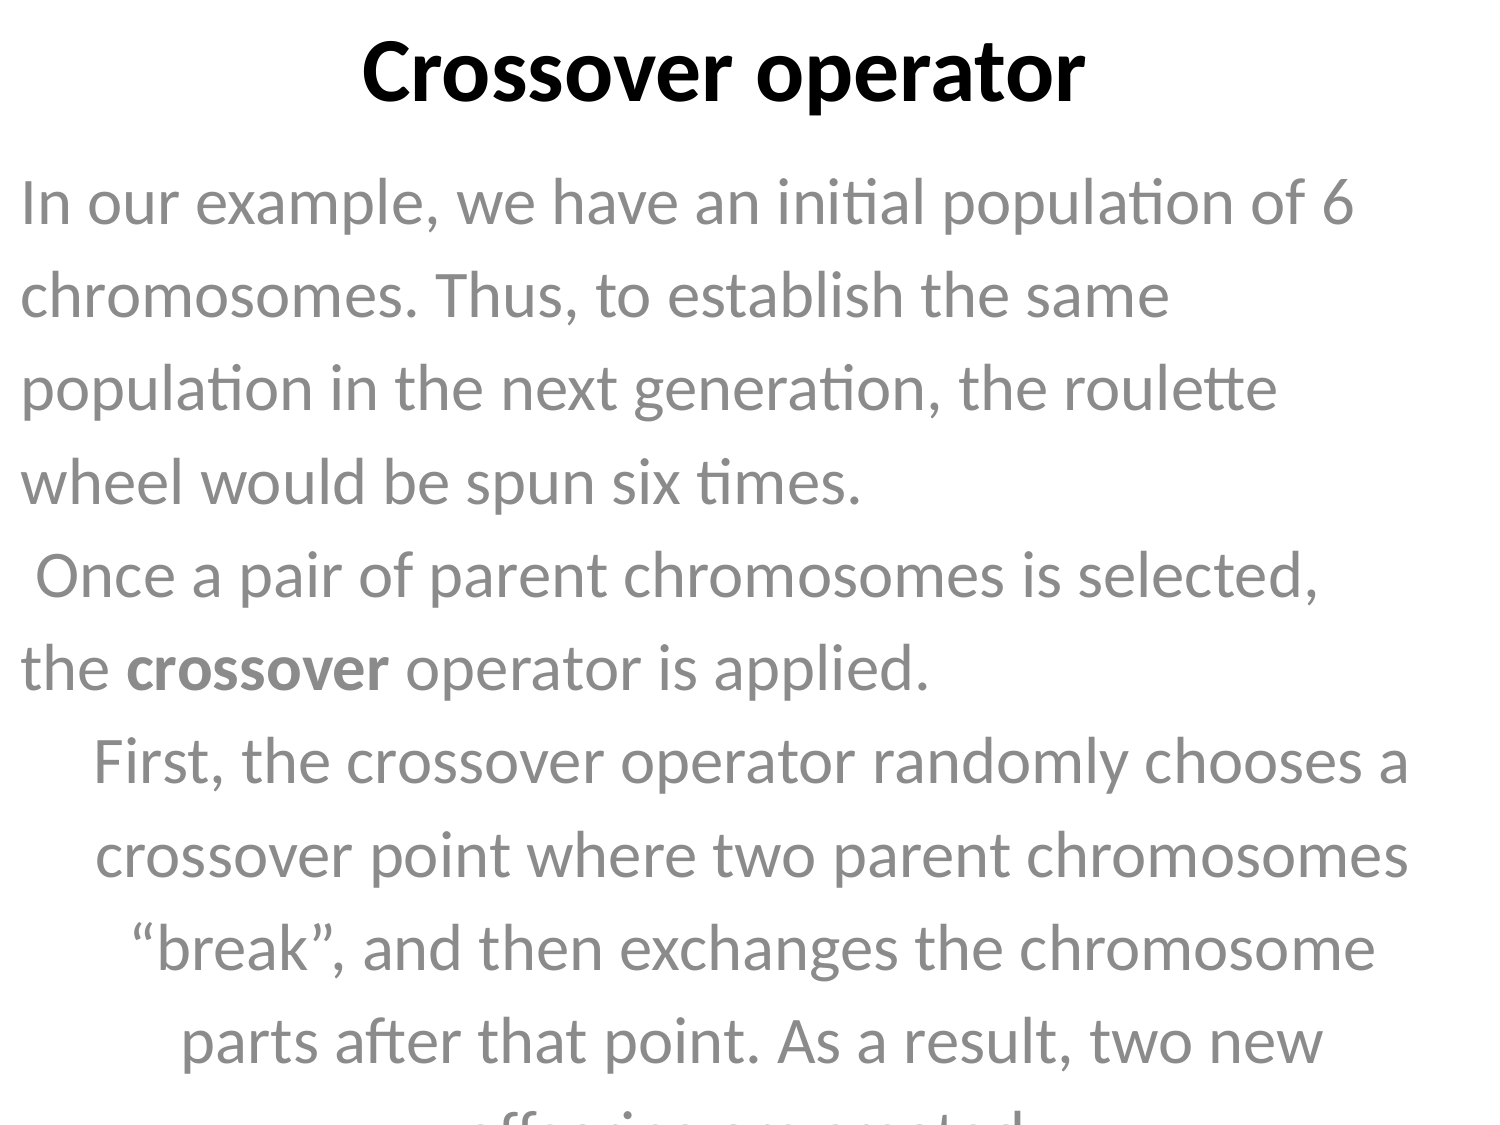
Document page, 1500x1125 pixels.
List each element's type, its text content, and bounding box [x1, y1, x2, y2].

title Crossover operator [87, 4, 1363, 125]
subtitle In our example, we have an initial population of 6 chromosomes. Thus, to establish the same population in the next generation, the roulette wheel would be spun six times. Once a pair of parent chromosomes is selected, the crossover operator is applied. First, the crossover operator randomly chooses a crossover point where two parent chromosomes “break”, and then exchanges the chromosome parts after that point. As a result, two new offspring are created. If a pair of chromosomes does not cross over, then the chromosome cloning takes place, and the offspring are created as exact copies of each parent. [5, 149, 1500, 1125]
